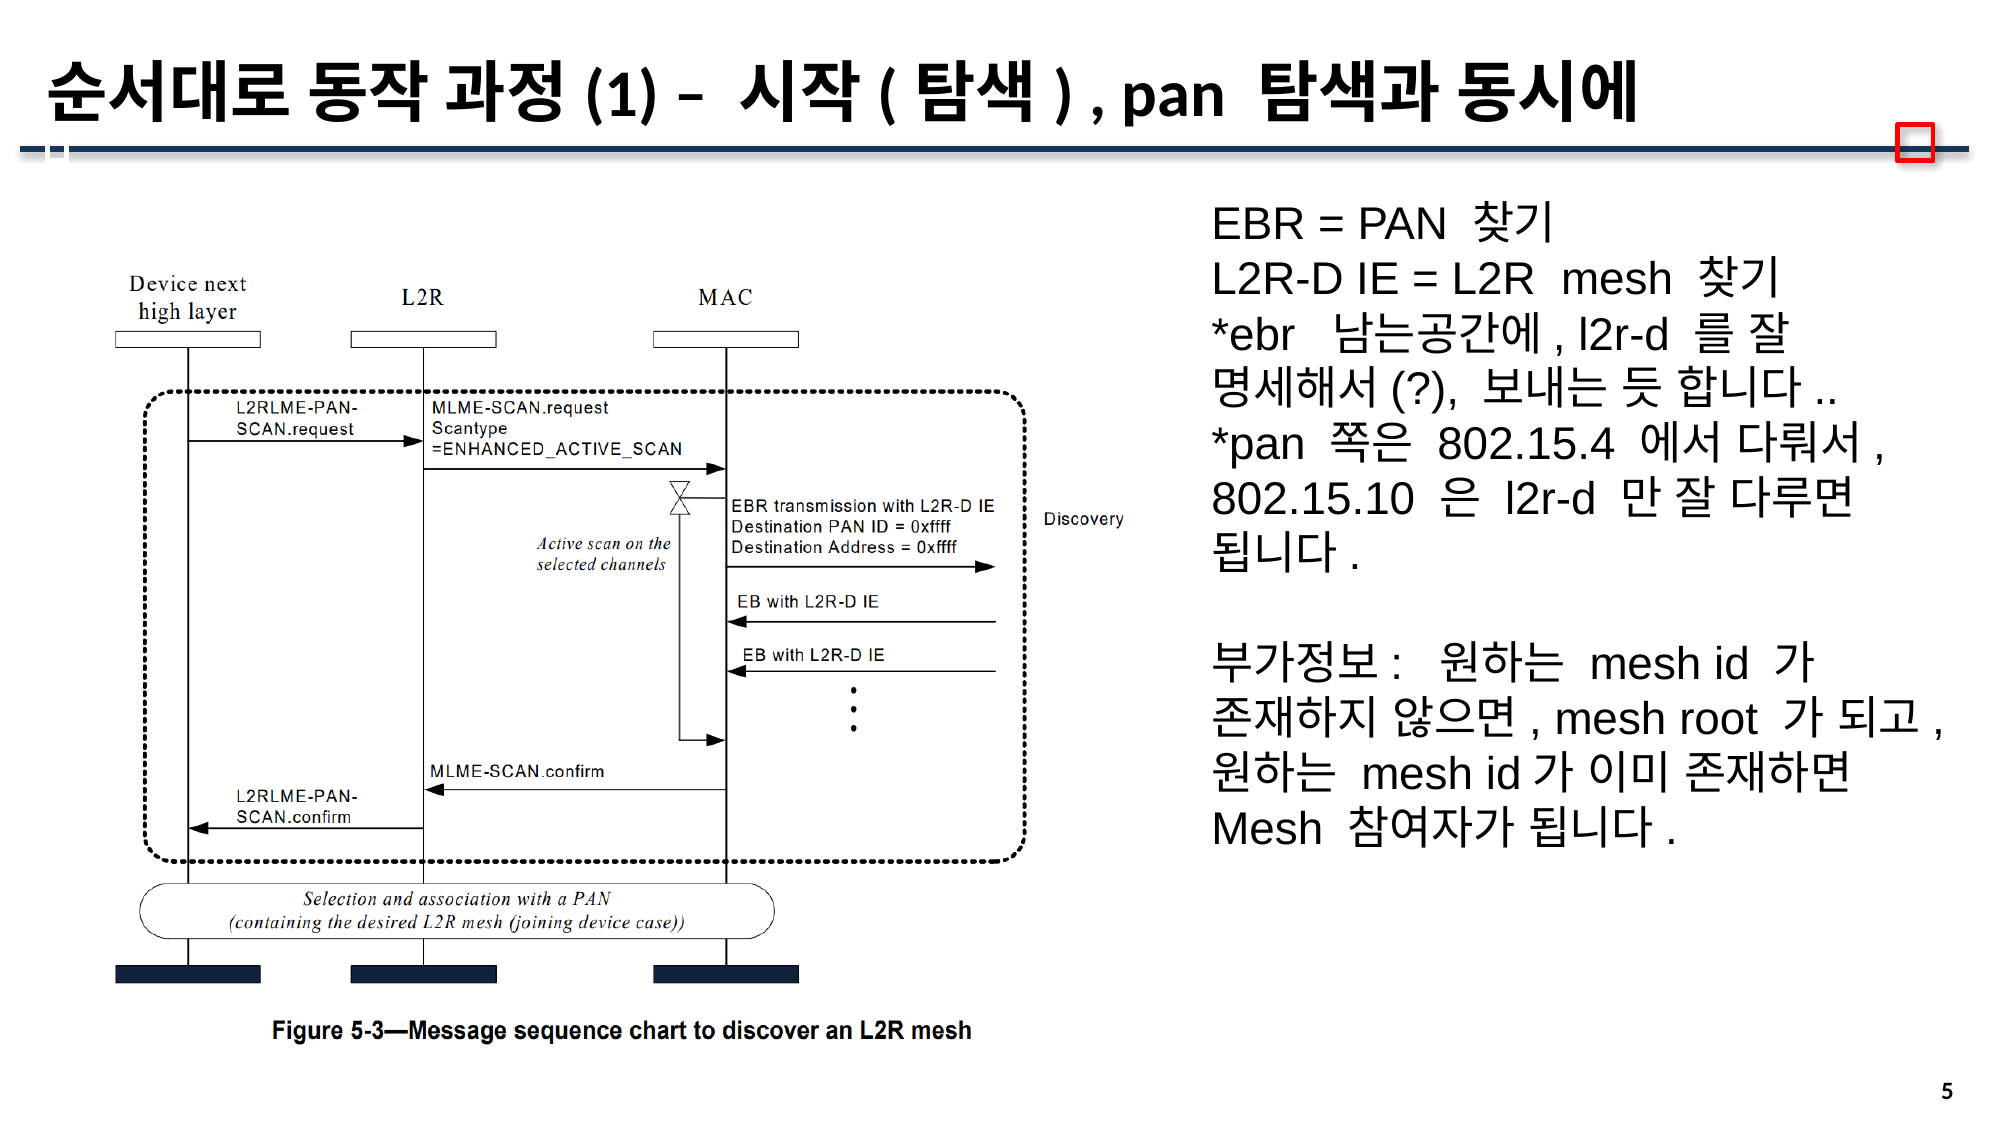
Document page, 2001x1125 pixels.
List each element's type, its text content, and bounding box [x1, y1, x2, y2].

text_box EBR = PAN 찾기 L2R-D IE = L2R mesh 찾기 *ebr 남는공간에, l2r-d 를 잘 명세해서(?), 보내는 듯 합니다.. *pan 쪽은 802.15.4 에서 다뤄서, 802.15.10 은 l2r-d 만 잘 다루면 됩니다. 부가정보: 원하는 mesh id 가 존재하지 않으면, mesh root 가 되고, 원하는 mesh id가 이미 존재하면 Mesh 참여자가 됩니다. [1196, 186, 1969, 1052]
slide_number 5 [1826, 1071, 1969, 1108]
title 순서대로 동작 과정(1) – 시작(탐색) , pan 탐색과 동시에 [31, 17, 1969, 161]
picture [78, 226, 1197, 1072]
